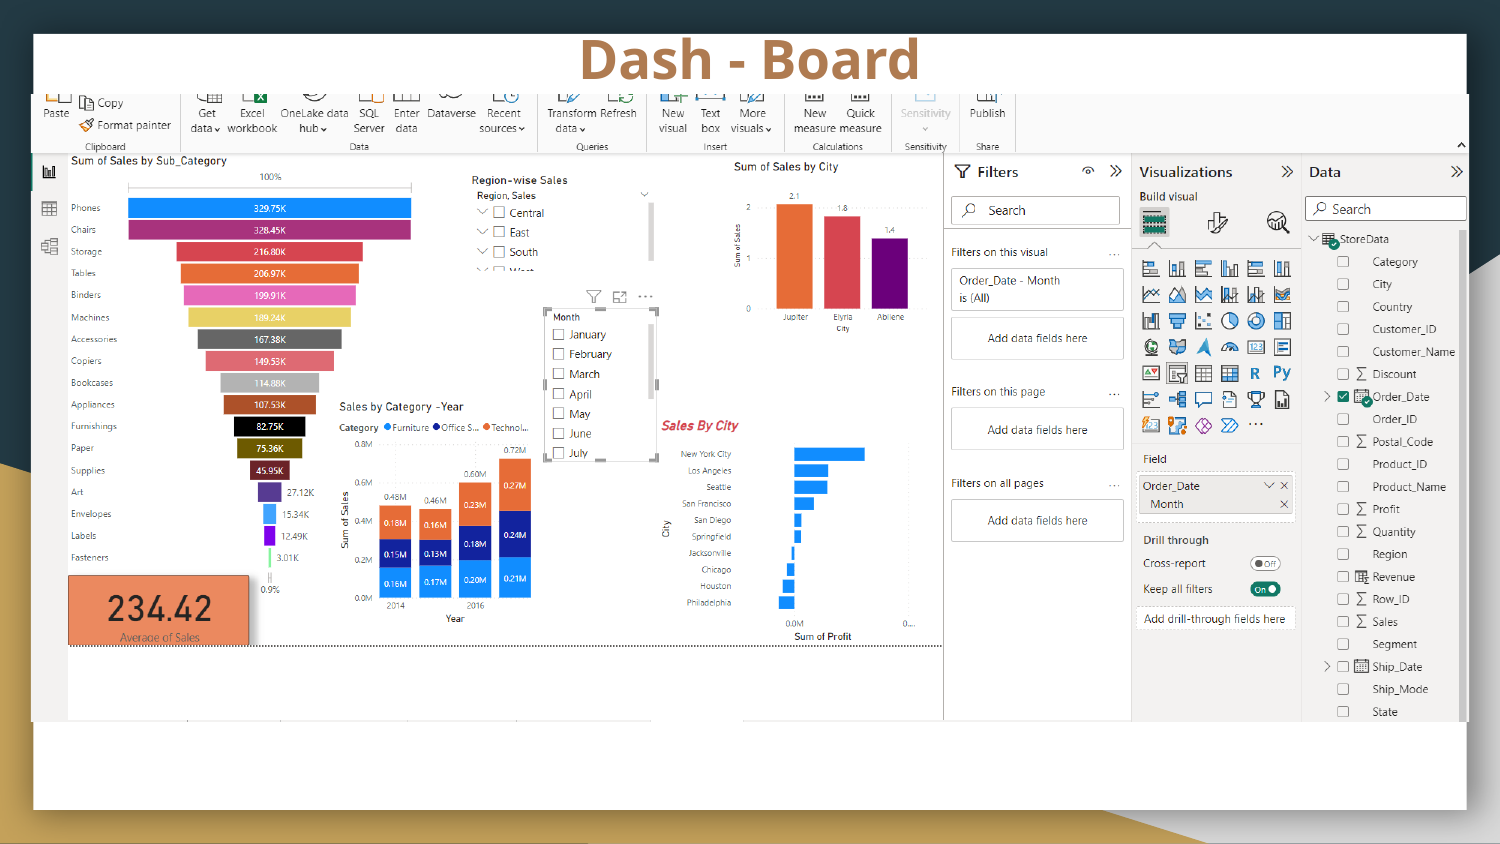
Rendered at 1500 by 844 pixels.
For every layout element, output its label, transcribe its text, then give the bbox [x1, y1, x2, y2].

picture [30, 94, 1470, 723]
title Dash - Board [51, 9, 1449, 92]
